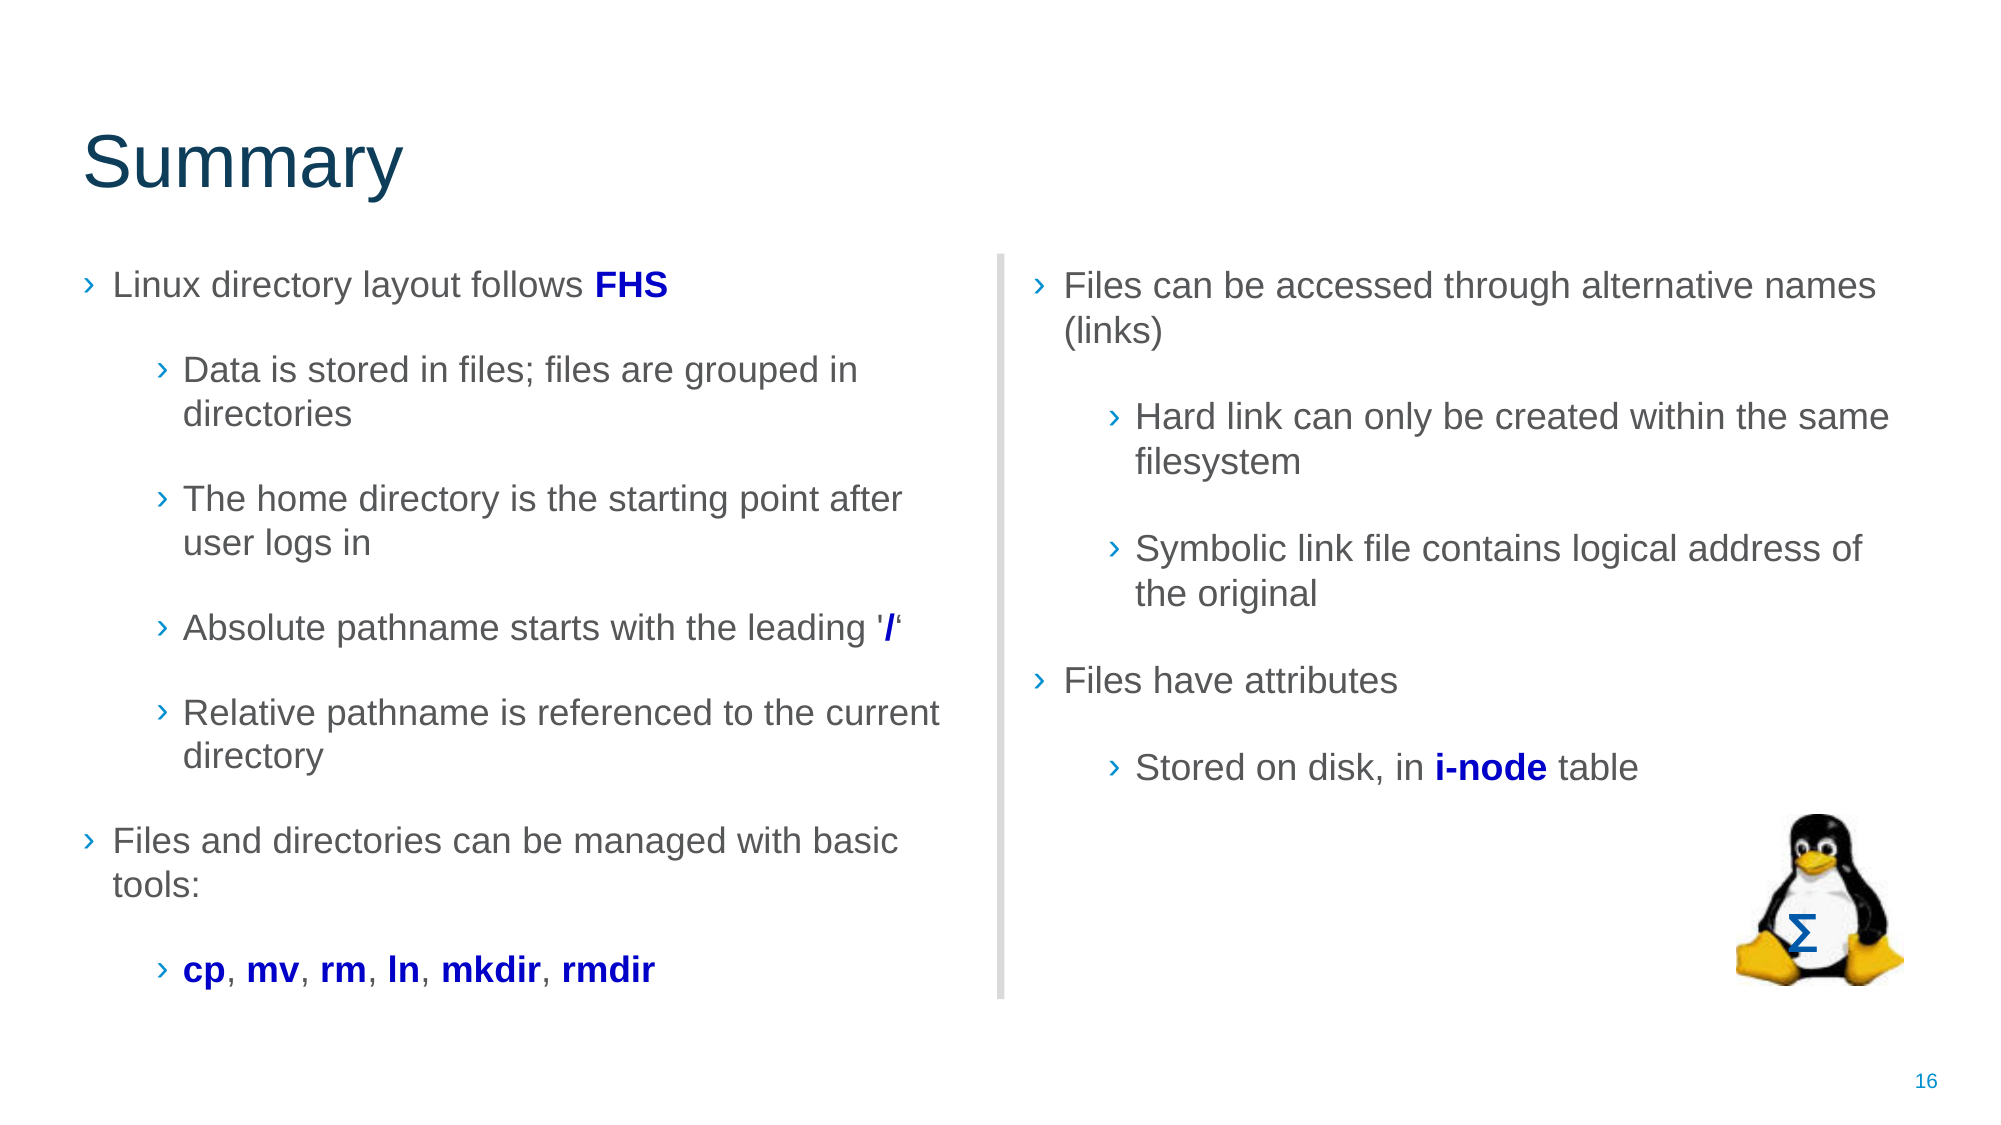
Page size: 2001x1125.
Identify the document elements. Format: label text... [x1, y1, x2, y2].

title Summary [67, 20, 1565, 210]
list Linux directory layout follows FHS Data is stored in files; files are grouped in directories The home directory is the starting point after user logs in Absolute pathname starts with the leading '/‘ Relative pathname is referenced to the current directory Files and directories can be managed with basic tools: cp, mv, rm, ln, mkdir, rmdir [67, 253, 984, 1000]
list Files can be accessed through alternative names (links) Hard link can only be created within the same filesystem Symbolic link file contains logical address of the original Files have attributes Stored on disk, in i-node table [1018, 253, 1934, 1000]
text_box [1736, 814, 1904, 986]
text_box [135, 918, 1869, 1052]
